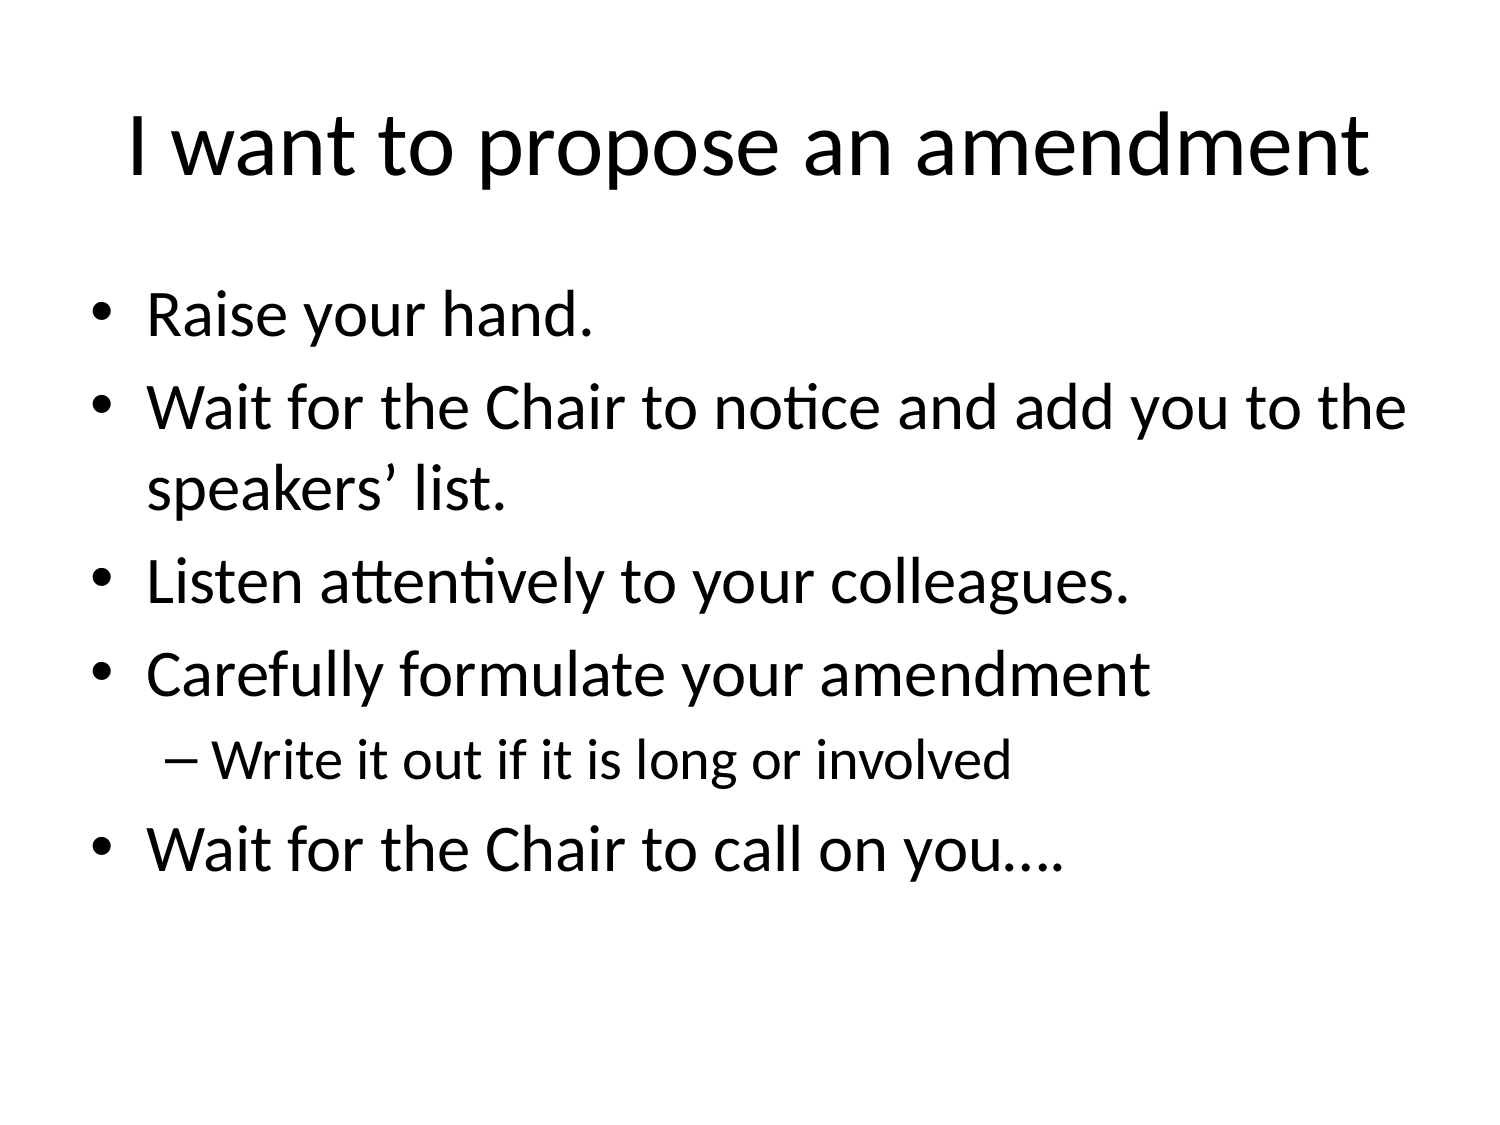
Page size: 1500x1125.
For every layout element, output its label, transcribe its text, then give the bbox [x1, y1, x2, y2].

title I want to propose an amendment [75, 45, 1425, 233]
list Raise your hand. Wait for the Chair to notice and add you to the speakers’ list. Listen attentively to your colleagues. Carefully formulate your amendment Write it out if it is long or involved Wait for the Chair to call on you…. [75, 262, 1425, 1005]
